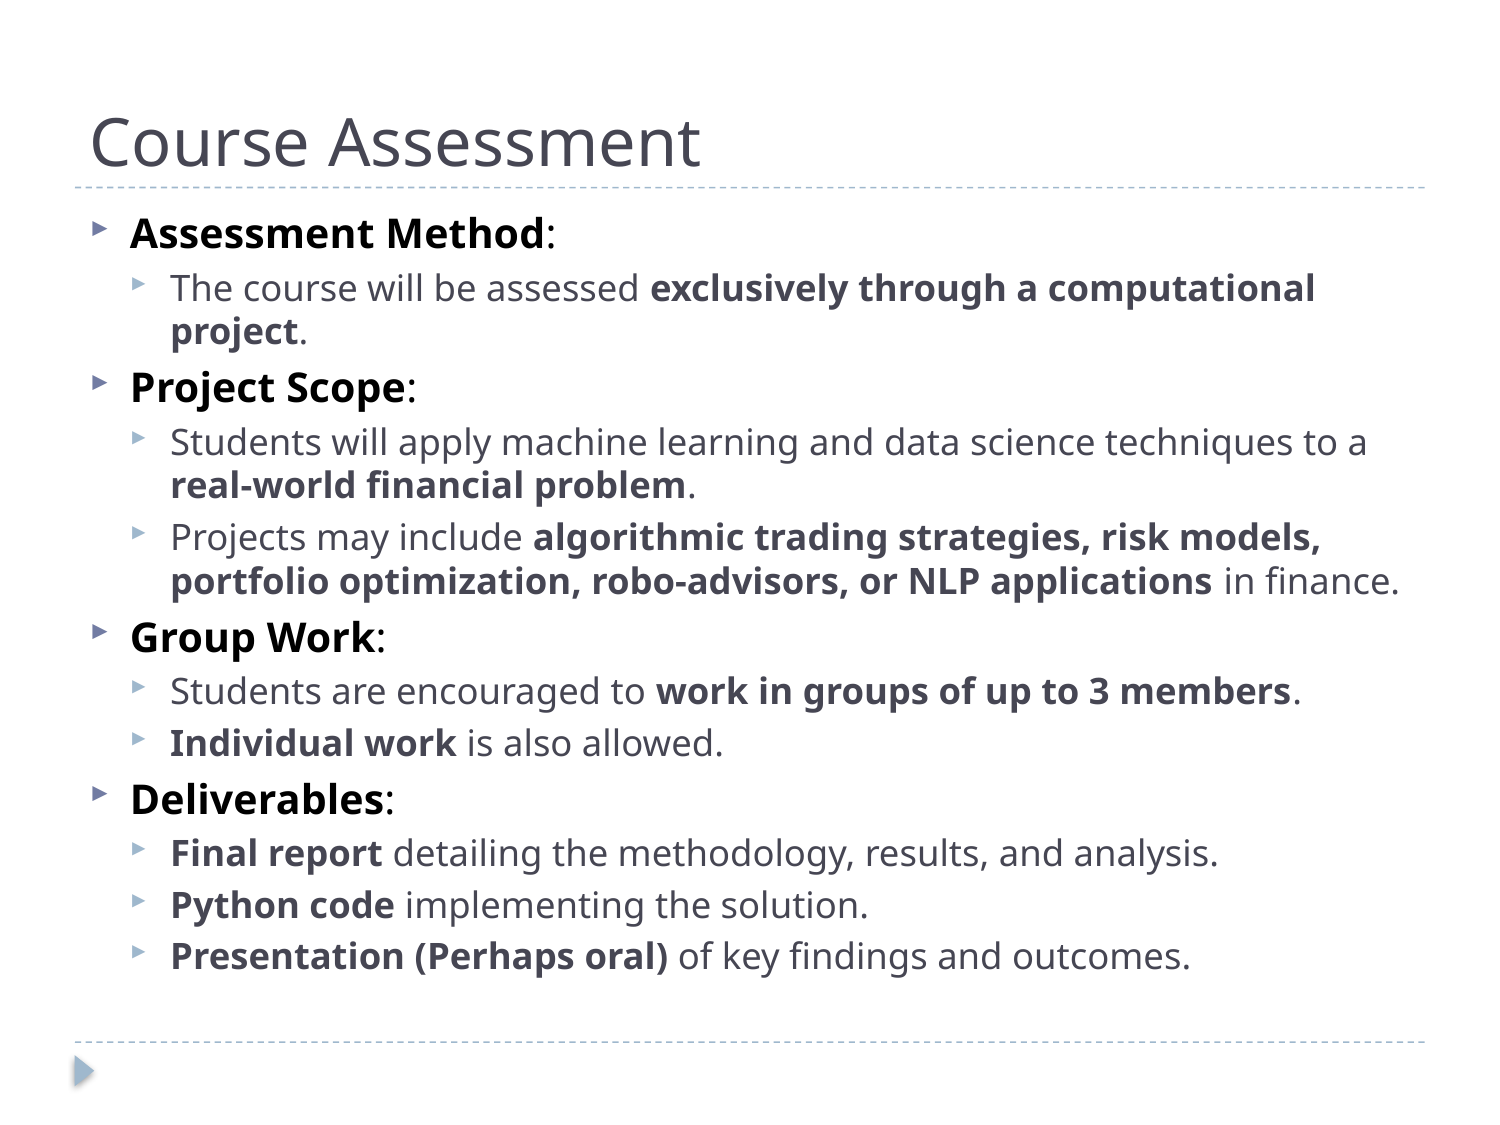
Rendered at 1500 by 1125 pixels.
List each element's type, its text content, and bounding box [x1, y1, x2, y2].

list Assessment Method: The course will be assessed exclusively through a computational project. Project Scope: Students will apply machine learning and data science techniques to a real-world financial problem. Projects may include algorithmic trading strategies, risk models, portfolio optimization, robo-advisors, or NLP applications in finance. Group Work: Students are encouraged to work in groups of up to 3 members. Individual work is also allowed. Deliverables: Final report detailing the methodology, results, and analysis. Python code implementing the solution. Presentation (Perhaps oral) of key findings and outcomes. [75, 200, 1425, 1010]
title Course Assessment [75, 24, 1425, 188]
